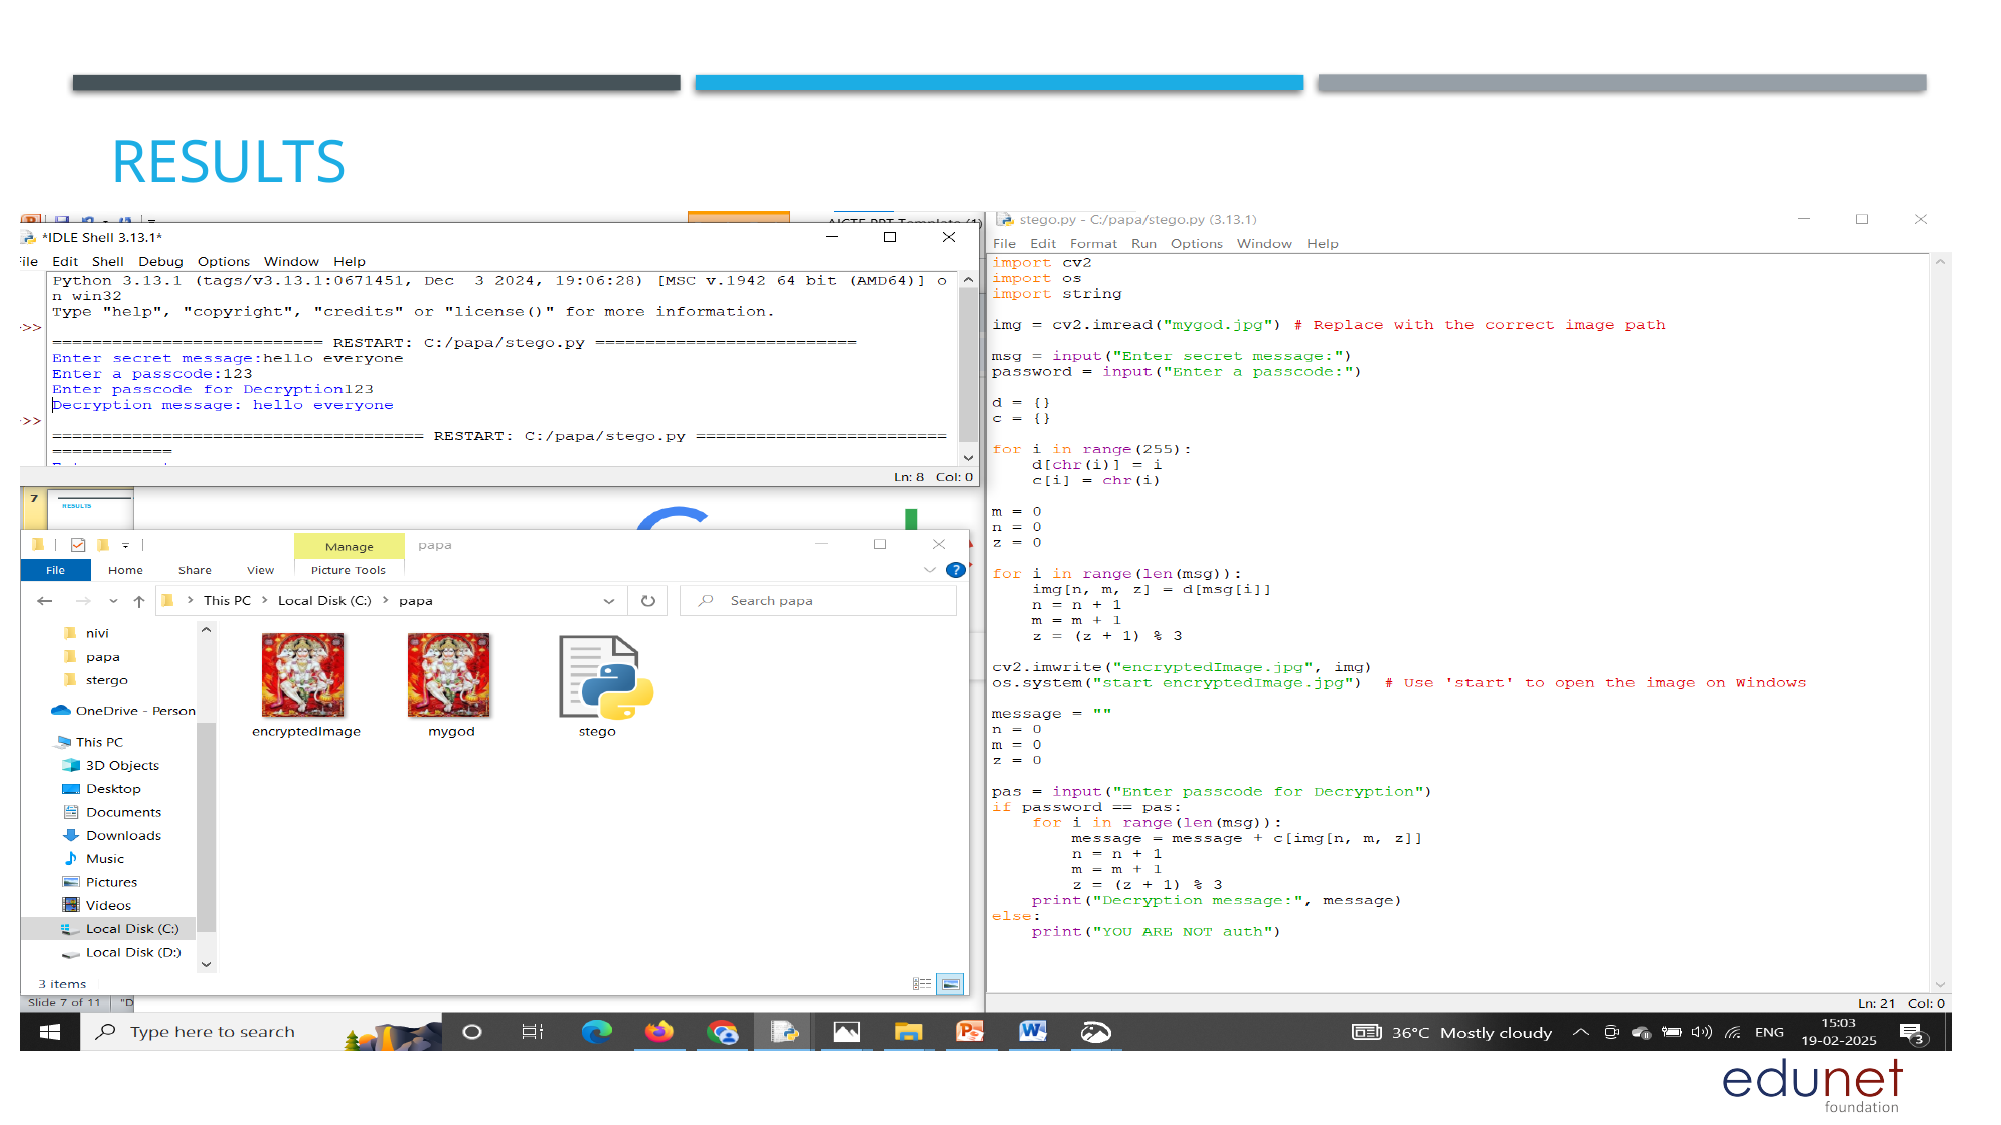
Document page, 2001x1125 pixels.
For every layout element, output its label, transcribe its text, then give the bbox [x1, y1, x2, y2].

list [19, 211, 1952, 1052]
picture [1719, 1056, 1905, 1116]
title Results [95, 115, 1905, 203]
